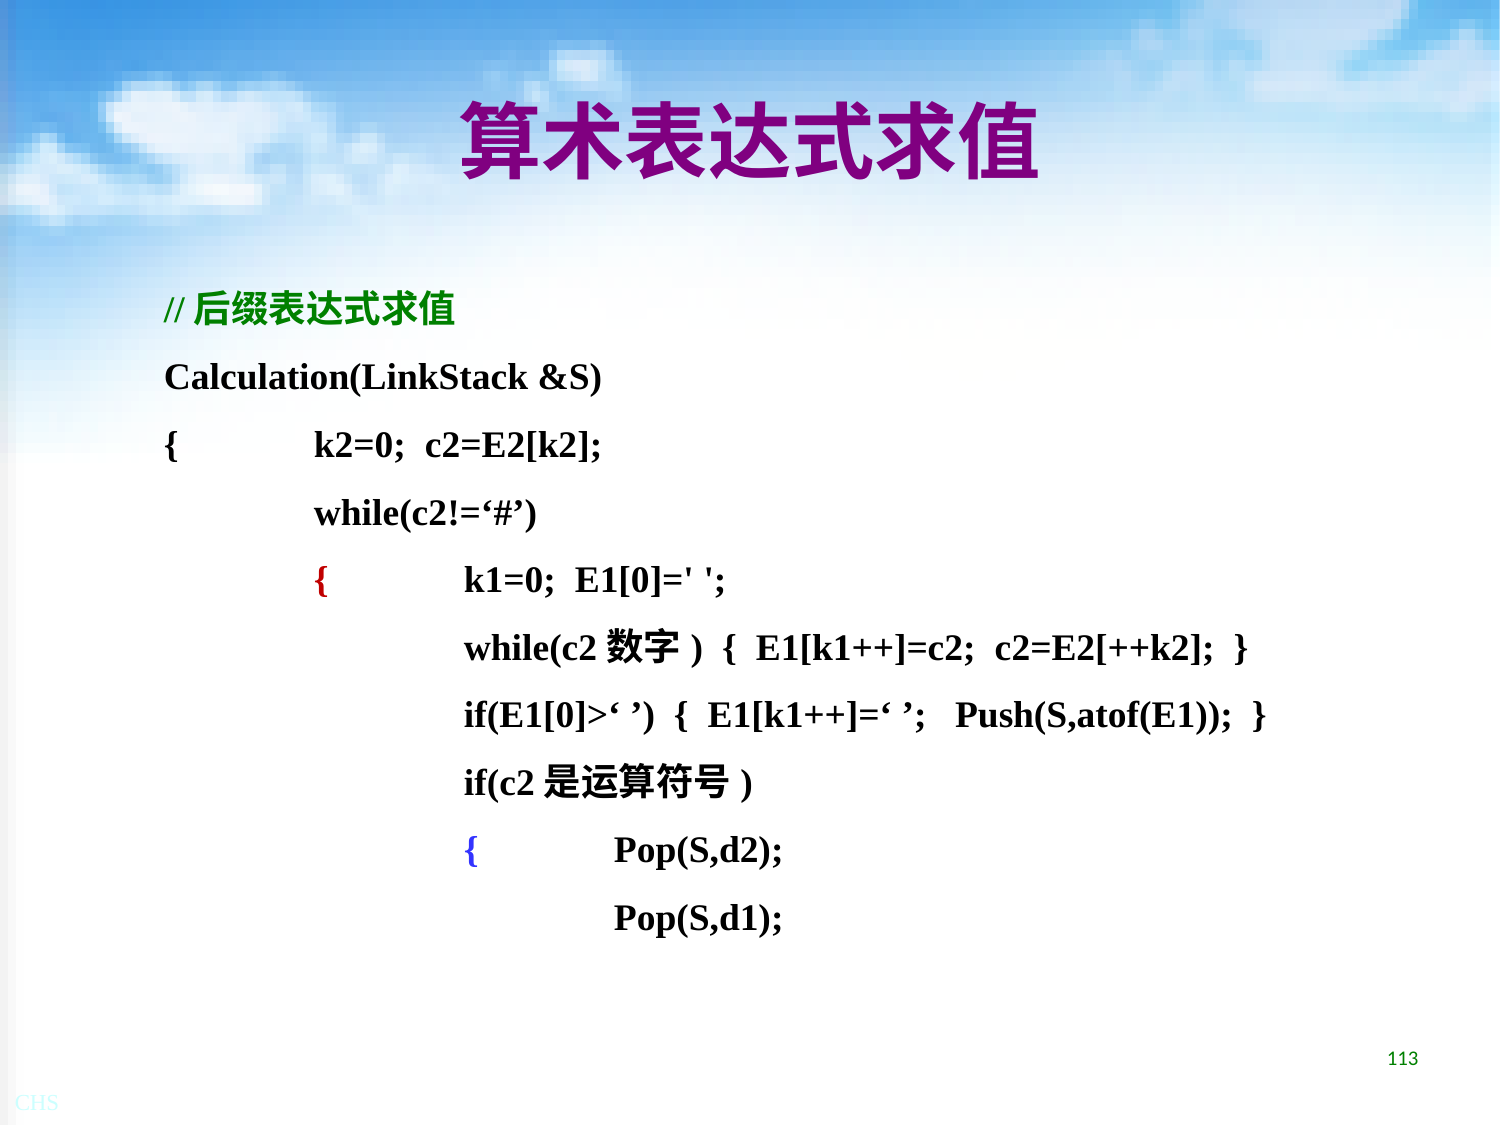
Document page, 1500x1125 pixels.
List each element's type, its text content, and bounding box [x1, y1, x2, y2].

slide_number 113 [1370, 1042, 1435, 1072]
title 算术表达式求值 [163, 37, 1337, 241]
picture [0, 0, 1500, 1125]
list //后缀表达式求值 Calculation(LinkStack &S) { k2=0; c2=E2[k2]; while(c2!=‘#’) { k1=0; E1[0]=' '; while(c2数字) { E1[k1++]=c2; c2=E2[++k2]; } if(E1[0]>‘ ’) { E1[k1++]=‘ ’; Push(S,atof(E1)); } if(c2是运算符号) { Pop(S,d2); Pop(S,d1); [163, 262, 1337, 1006]
